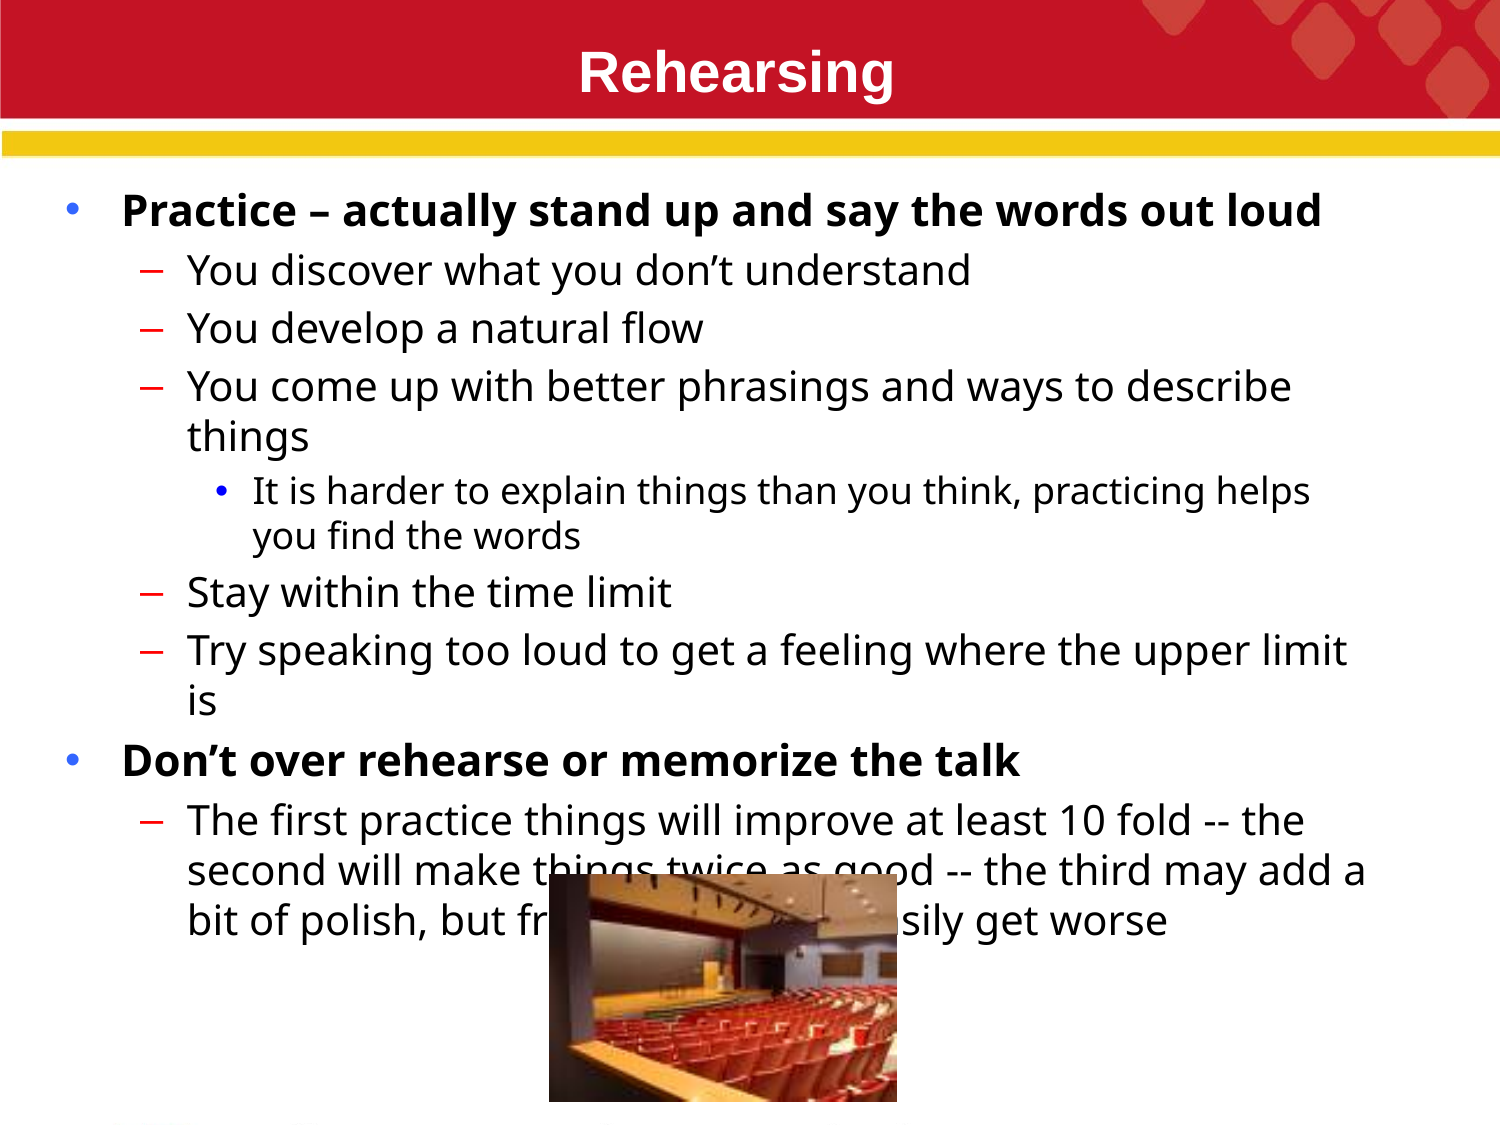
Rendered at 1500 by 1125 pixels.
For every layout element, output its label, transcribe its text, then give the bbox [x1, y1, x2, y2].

picture [0, 0, 1500, 1125]
list Practice – actually stand up and say the words out loud You discover what you don’t understand You develop a natural flow You come up with better phrasings and ways to describe things It is harder to explain things than you think, practicing helps you find the words Stay within the time limit Try speaking too loud to get a feeling where the upper limit is Don’t over rehearse or memorize the talk The first practice things will improve at least 10 fold -- the second will make things twice as good -- the third may add a bit of polish, but from there it can easily get worse [50, 174, 1400, 913]
title Rehearsing [62, 24, 1413, 113]
